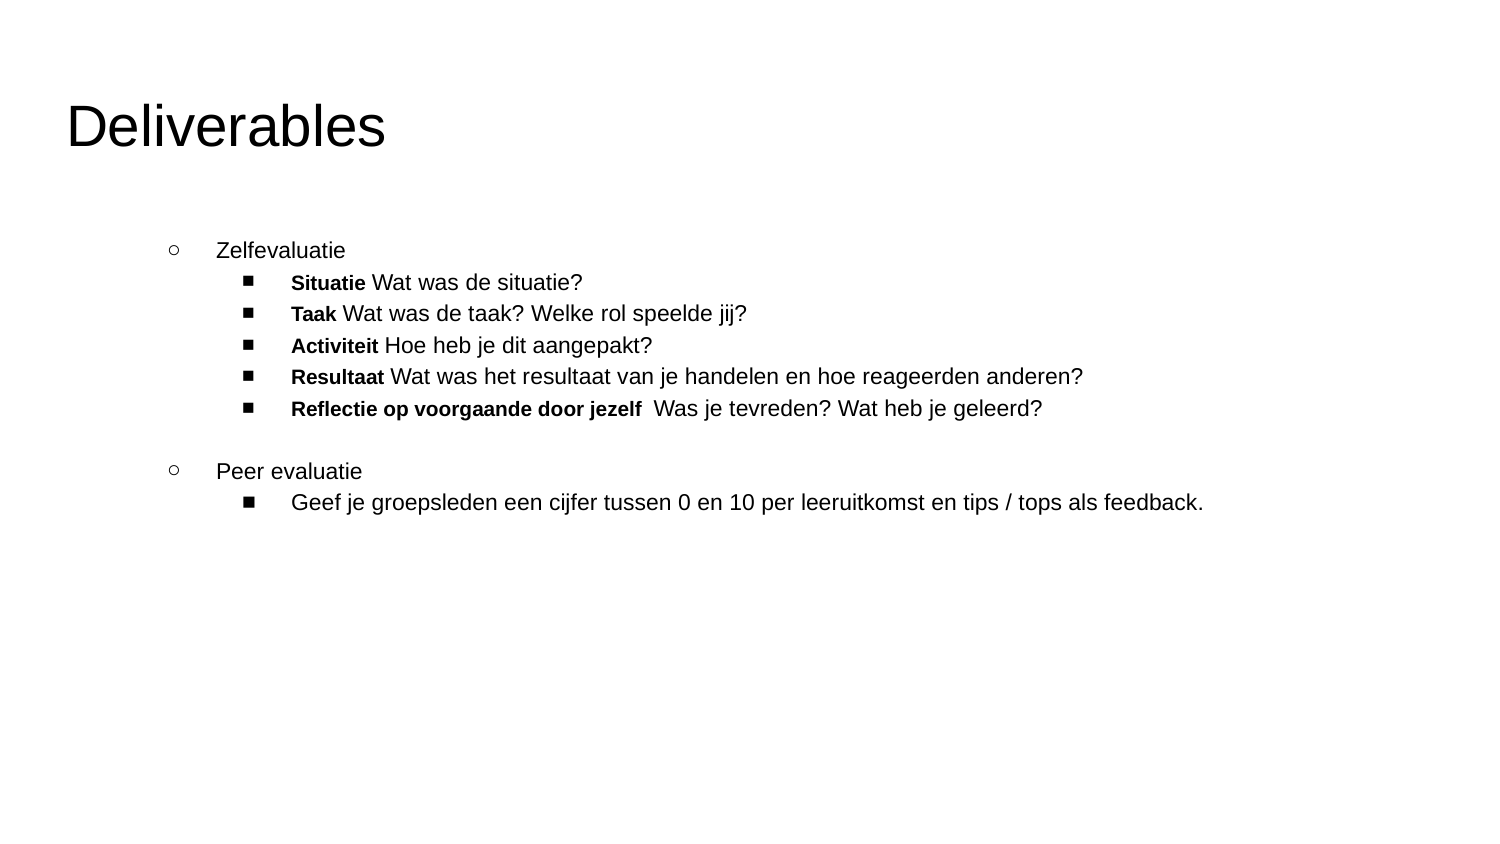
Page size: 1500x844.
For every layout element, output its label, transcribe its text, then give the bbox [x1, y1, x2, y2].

title Deliverables [51, 72, 1449, 167]
list Zelfevaluatie Situatie Wat was de situatie? Taak Wat was de taak? Welke rol speelde jij? Activiteit Hoe heb je dit aangepakt? Resultaat Wat was het resultaat van je handelen en hoe reageerden anderen? Reflectie op voorgaande door jezelf Was je tevreden? Wat heb je geleerd? Peer evaluatie Geef je groepsleden een cijfer tussen 0 en 10 per leeruitkomst en tips / tops als feedback. [51, 189, 1449, 750]
